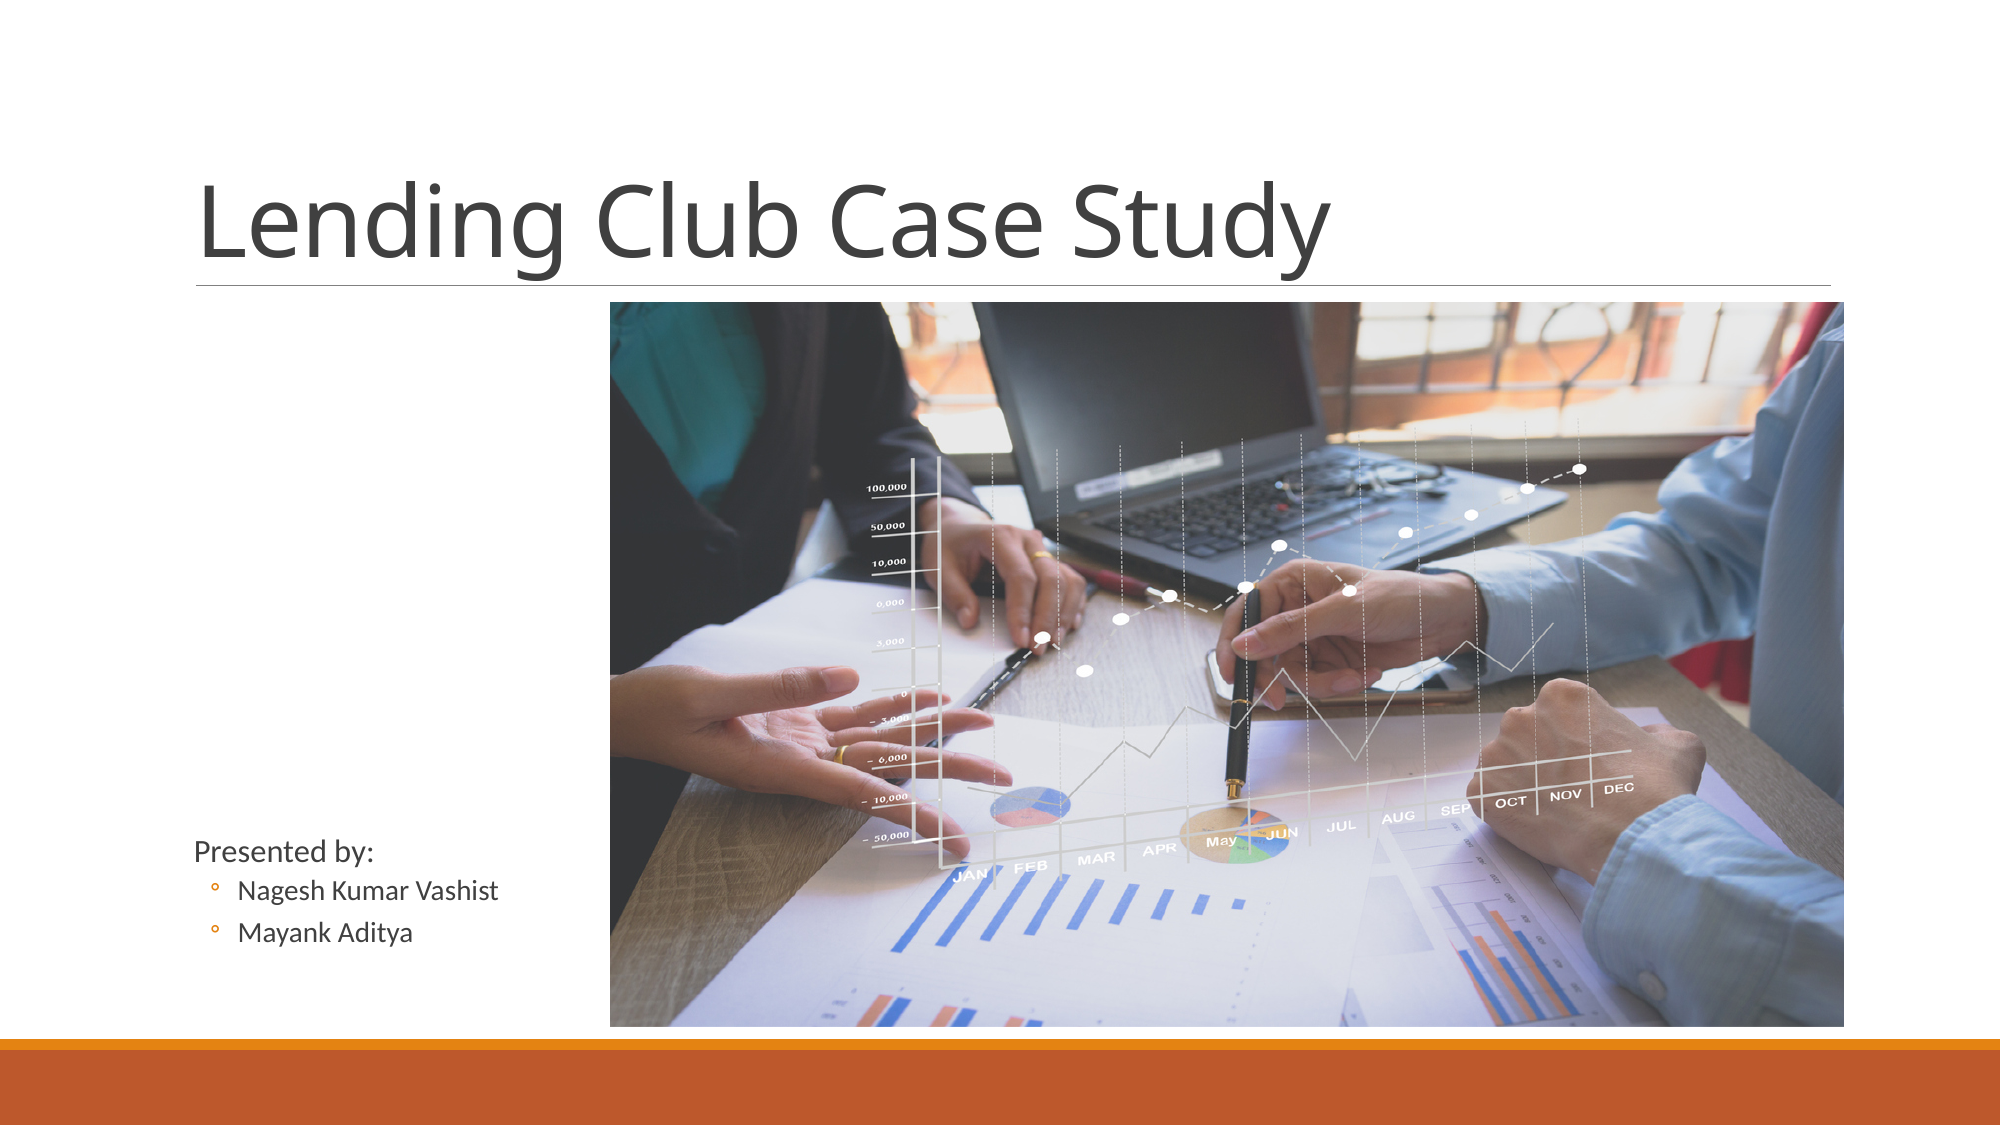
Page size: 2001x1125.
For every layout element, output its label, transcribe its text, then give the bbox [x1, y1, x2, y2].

picture [609, 302, 1845, 1028]
list Presented by: Nagesh Kumar Vashist Mayank Aditya [180, 302, 608, 963]
title Lending Club Case Study [180, 47, 1830, 285]
